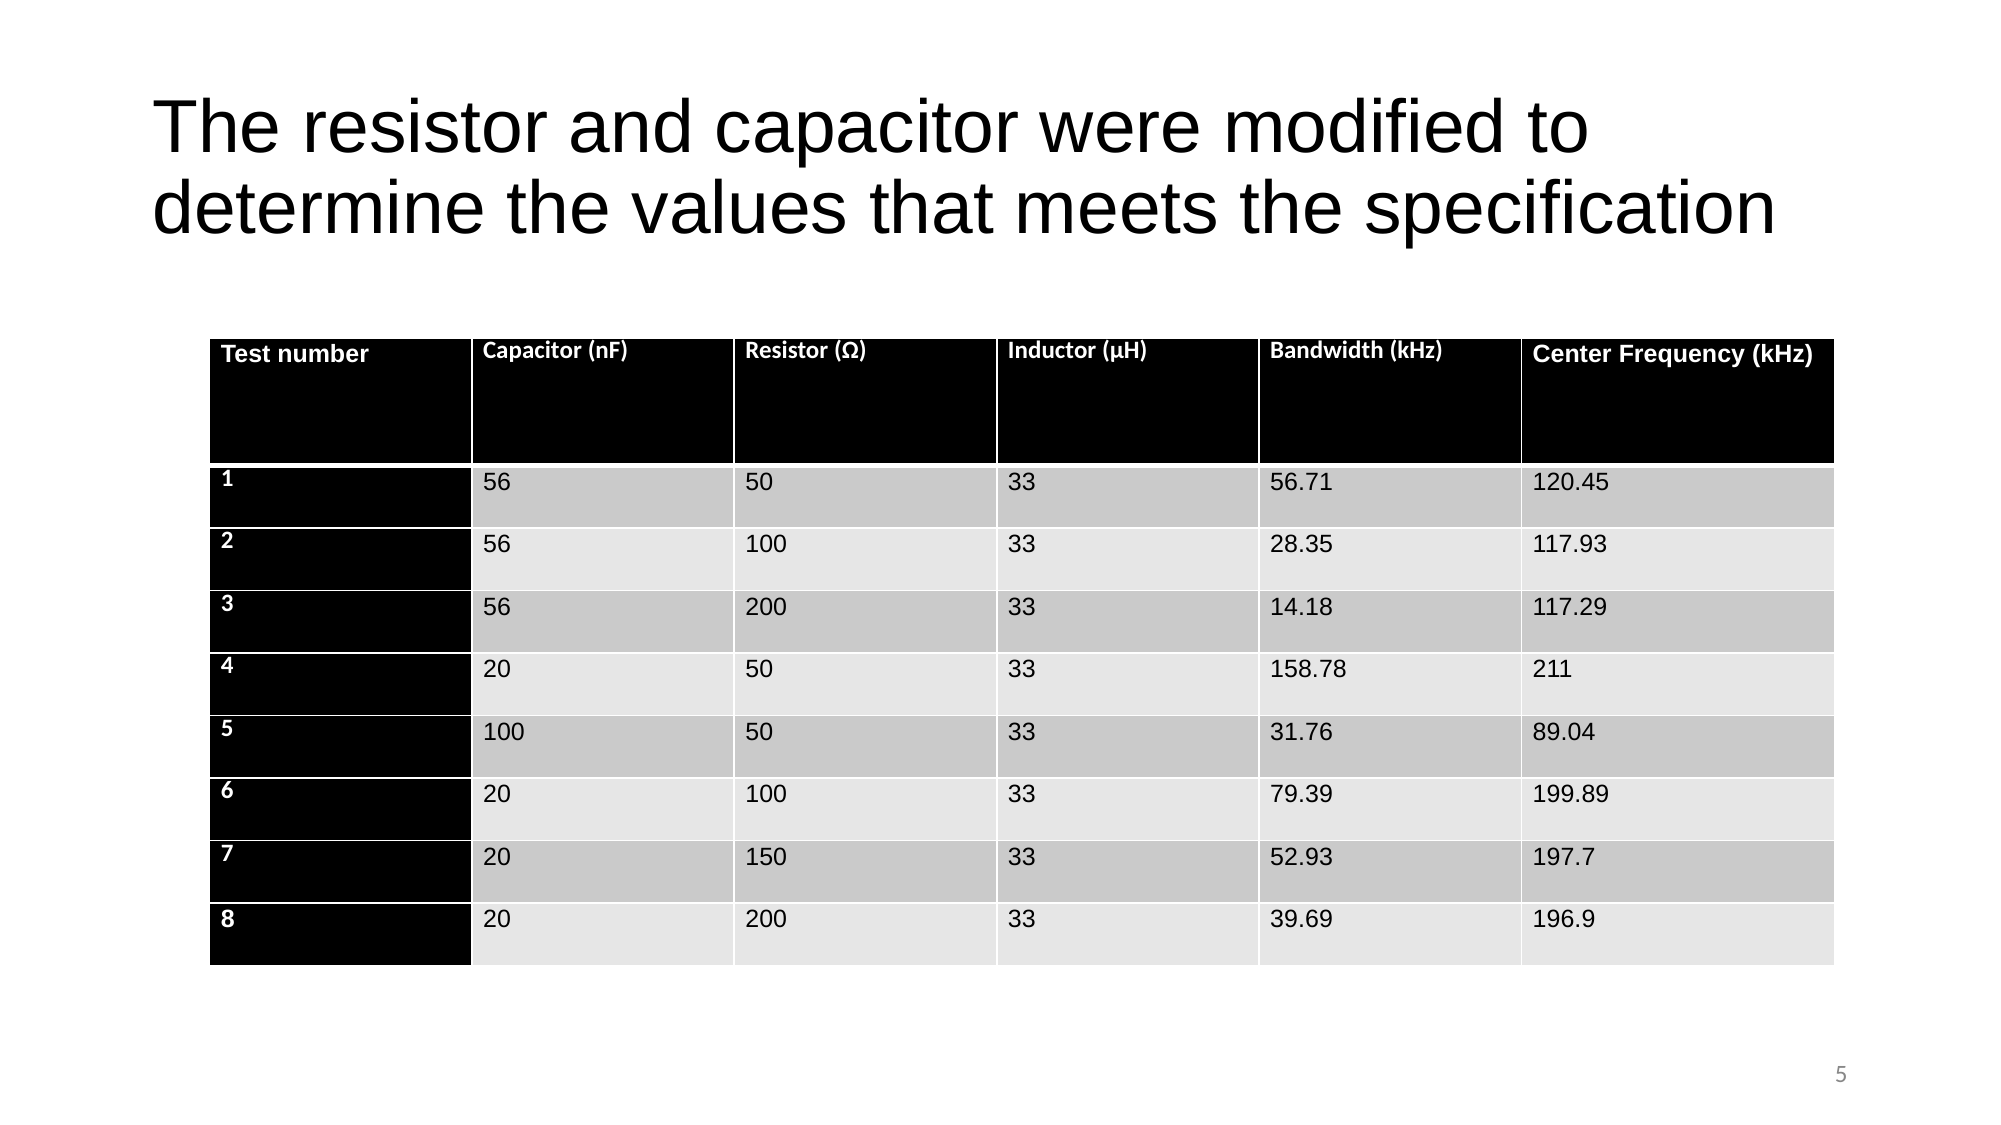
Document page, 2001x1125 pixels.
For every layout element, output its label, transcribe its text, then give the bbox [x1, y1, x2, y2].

table_cell 33 [998, 904, 1258, 965]
table_cell 33 [998, 841, 1258, 902]
table_cell 20 [473, 904, 733, 965]
table_cell 33 [998, 716, 1258, 777]
table_cell 20 [473, 654, 733, 715]
table_header Resistor (Ω) [735, 339, 996, 463]
table_cell 56.71 [1260, 468, 1521, 527]
table_cell 31.76 [1260, 716, 1521, 777]
table_cell 79.39 [1260, 779, 1521, 840]
table_cell 33 [998, 591, 1258, 652]
table_header Capacitor (nF) [473, 339, 733, 463]
table_header Bandwidth (kHz) [1260, 339, 1521, 463]
table_cell 117.29 [1522, 591, 1834, 652]
table_cell 7 [210, 841, 471, 902]
table_cell 39.69 [1260, 904, 1521, 965]
table_header Inductor (µH) [998, 339, 1258, 463]
table_cell 33 [998, 654, 1258, 715]
table_cell 100 [473, 716, 733, 777]
table_cell 33 [998, 779, 1258, 840]
table_cell 89.04 [1522, 716, 1834, 777]
table_cell 2 [210, 529, 471, 590]
table_cell 28.35 [1260, 529, 1521, 590]
table_cell 120.45 [1522, 468, 1834, 527]
table_cell 199.89 [1522, 779, 1834, 840]
table_cell 100 [735, 529, 996, 590]
table_header Test number [210, 339, 471, 463]
table_cell 3 [210, 591, 471, 652]
table_cell 197.7 [1522, 841, 1834, 902]
table_cell 20 [473, 779, 733, 840]
table_cell 50 [735, 654, 996, 715]
table_cell 56 [473, 468, 733, 527]
table_cell 100 [735, 779, 996, 840]
table_cell 56 [473, 591, 733, 652]
table_cell 50 [735, 716, 996, 777]
table_cell 20 [473, 841, 733, 902]
table_cell 14.18 [1260, 591, 1521, 652]
table_cell 211 [1522, 654, 1834, 715]
table_cell 8 [210, 904, 471, 965]
table_cell 33 [998, 468, 1258, 527]
table_cell 56 [473, 529, 733, 590]
table_cell 6 [210, 779, 471, 840]
table_header Center Frequency (kHz) [1522, 339, 1834, 463]
table_cell 150 [735, 841, 996, 902]
title The resistor and capacitor were modified to determine the values that meets the specification [137, 59, 1863, 278]
table_cell 33 [998, 529, 1258, 590]
table_cell 1 [210, 468, 471, 527]
table_cell 200 [735, 591, 996, 652]
table_cell 117.93 [1522, 529, 1834, 590]
table_cell 50 [735, 468, 996, 527]
table_cell 5 [210, 716, 471, 777]
table_cell 158.78 [1260, 654, 1521, 715]
table_cell 52.93 [1260, 841, 1521, 902]
table_cell 196.9 [1522, 904, 1834, 965]
table_cell 200 [735, 904, 996, 965]
slide_number 5 [1412, 1042, 1863, 1103]
table_cell 4 [210, 654, 471, 715]
